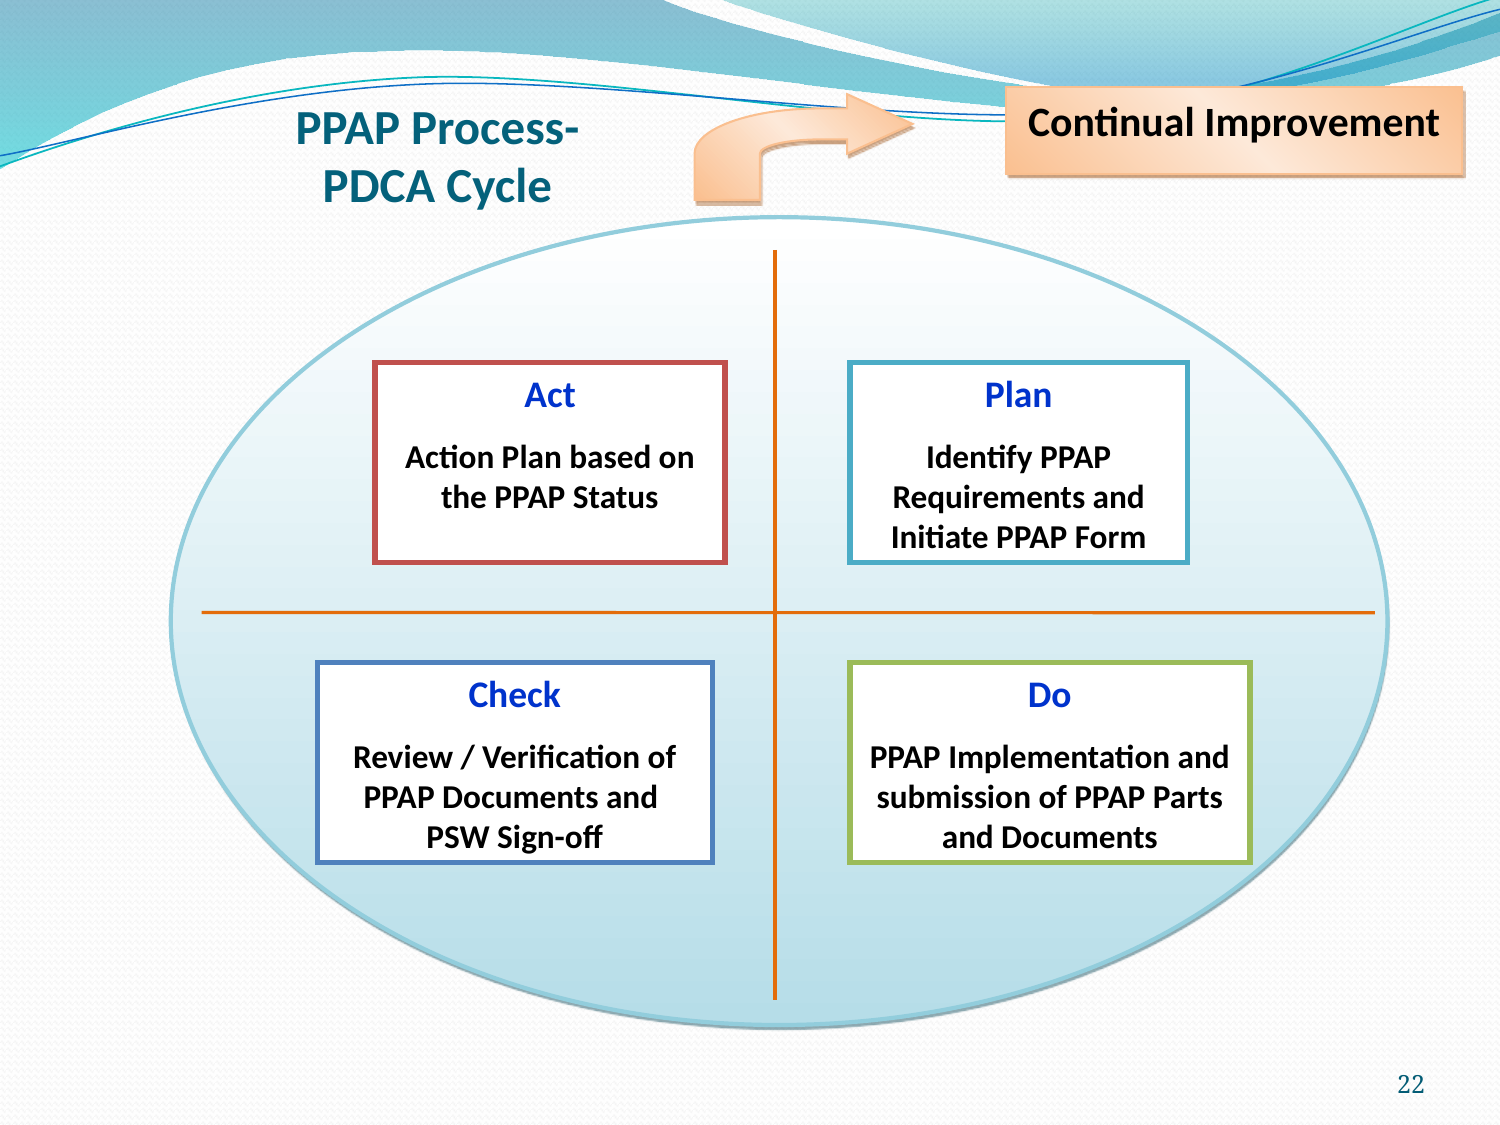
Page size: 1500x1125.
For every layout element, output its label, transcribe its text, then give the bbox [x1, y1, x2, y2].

title PPAP Process- PDCA Cycle [249, 87, 625, 213]
text_box Check Review / Verification of PPAP Documents and PSW Sign-off [317, 662, 713, 863]
text_box Continual Improvement [1006, 87, 1463, 175]
text_box Do PPAP Implementation and submission of PPAP Parts and Documents [849, 662, 1250, 863]
text_box [170, 217, 1388, 1026]
text_box Plan Identify PPAP Requirements and Initiate PPAP Form [849, 362, 1188, 563]
slide_number 22 [1299, 1042, 1425, 1103]
text_box [694, 94, 913, 200]
text_box Act Action Plan based on the PPAP Status [375, 362, 725, 563]
